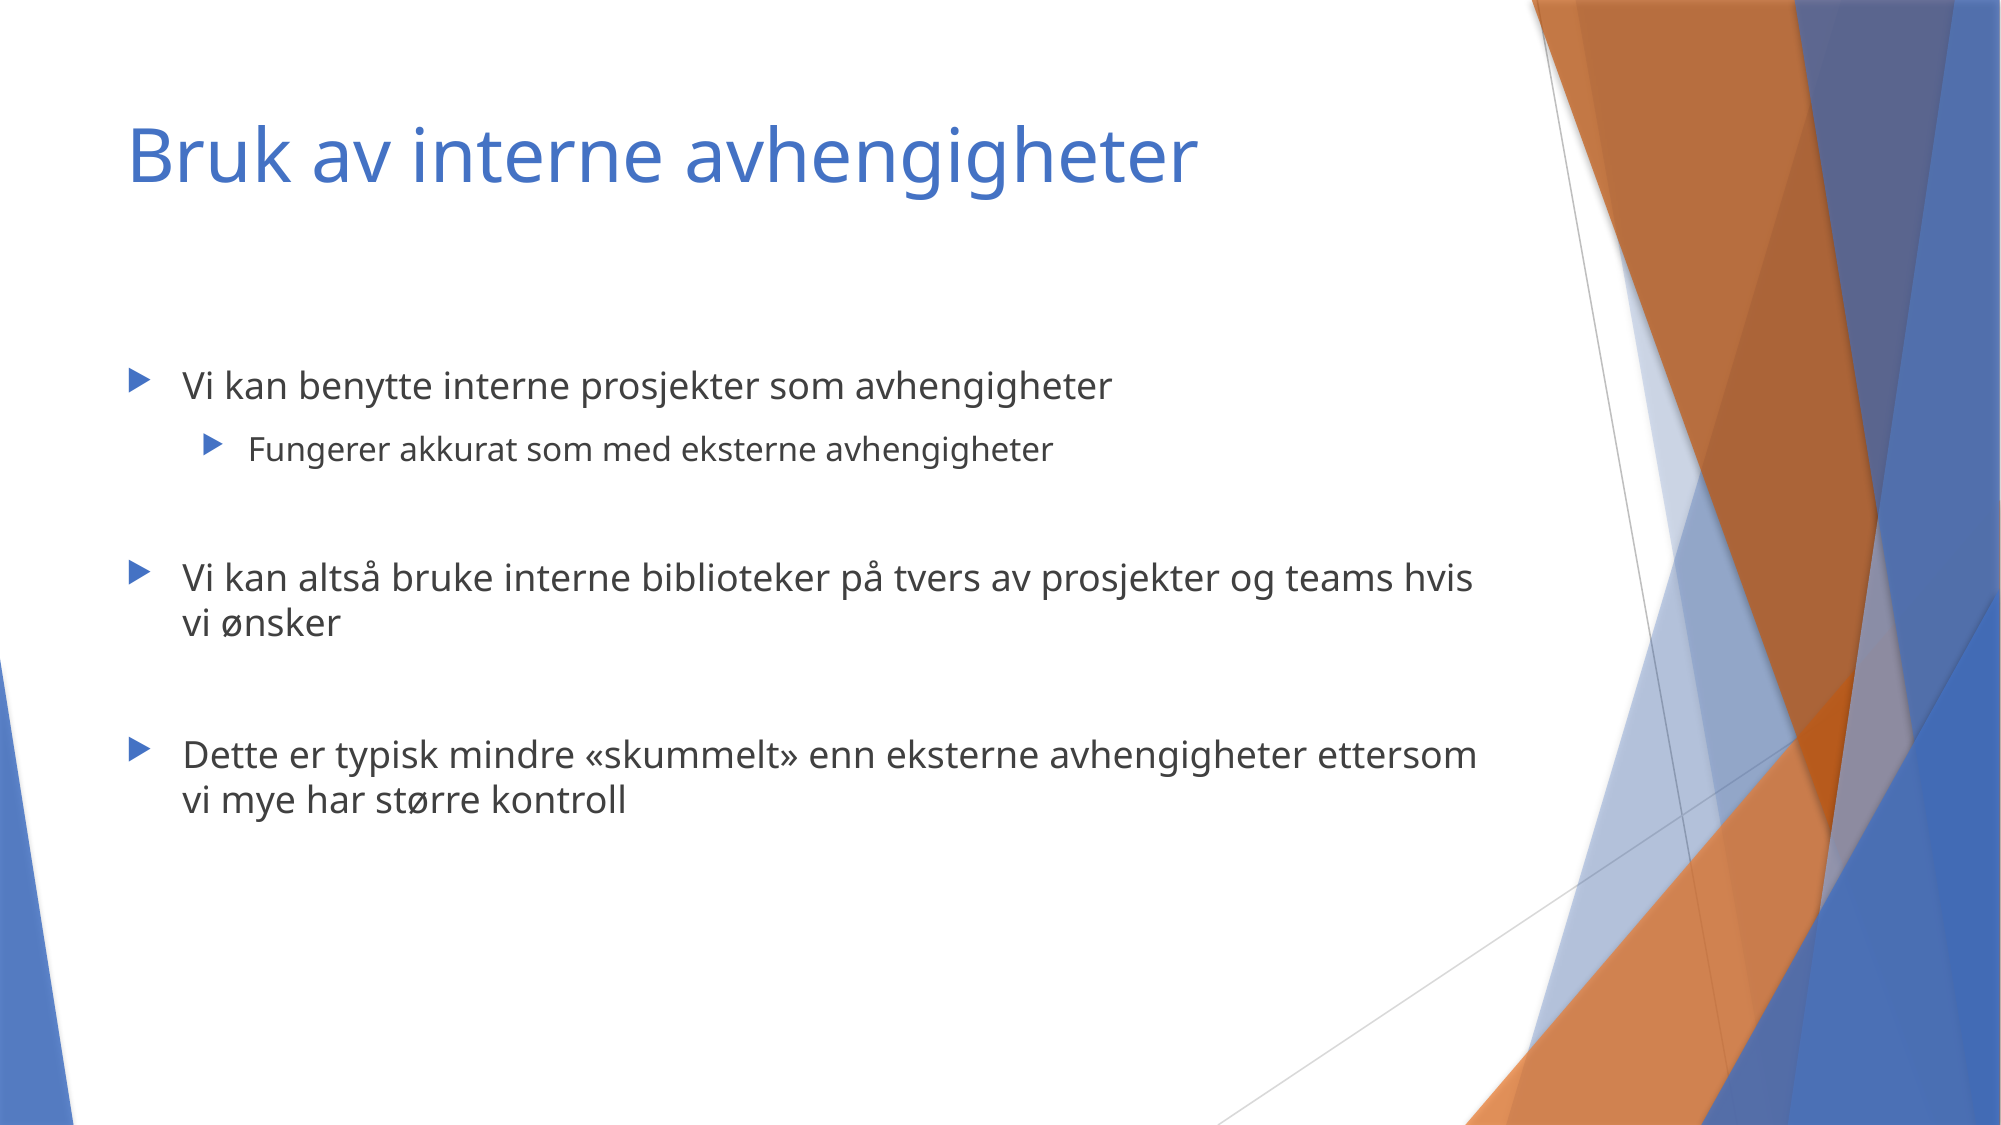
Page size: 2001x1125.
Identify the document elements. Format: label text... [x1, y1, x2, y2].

title Bruk av interne avhengigheter [111, 99, 1522, 317]
list Vi kan benytte interne prosjekter som avhengigheter Fungerer akkurat som med eksterne avhengigheter Vi kan altså bruke interne biblioteker på tvers av prosjekter og teams hvis vi ønsker Dette er typisk mindre «skummelt» enn eksterne avhengigheter ettersom vi mye har større kontroll [111, 354, 1522, 992]
